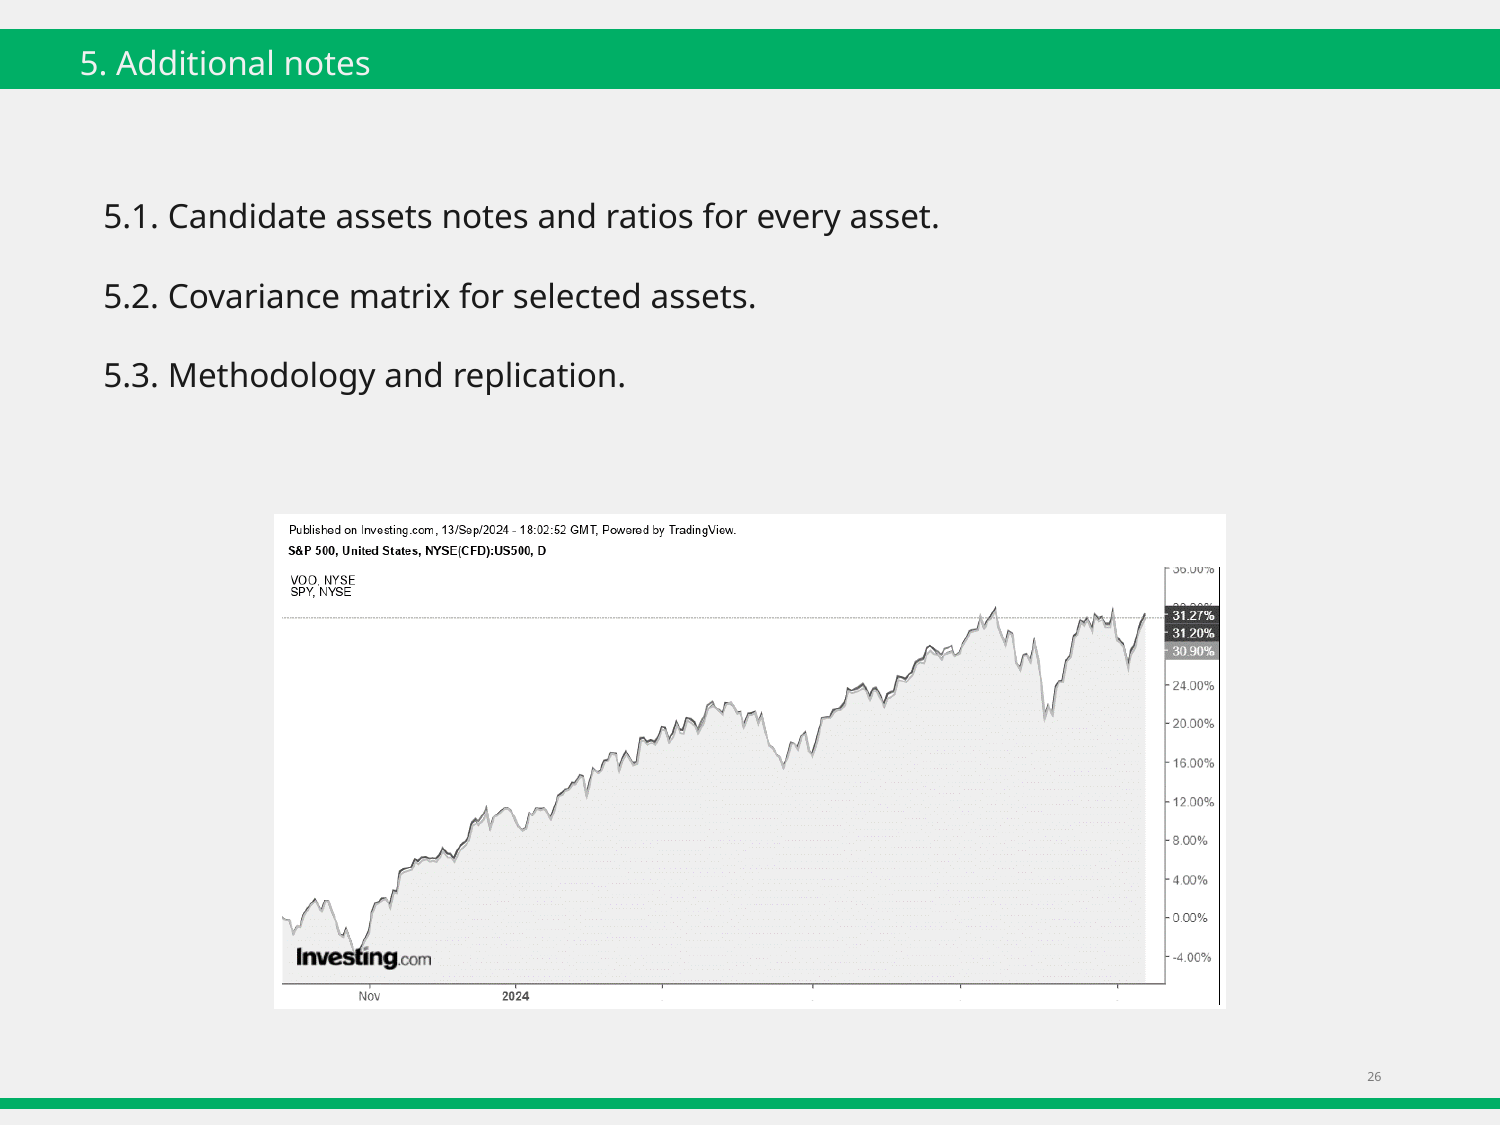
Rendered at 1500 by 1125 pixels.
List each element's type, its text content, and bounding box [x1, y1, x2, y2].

slide_number 26 [1059, 1060, 1397, 1095]
text_box 5.1. Candidate assets notes and ratios for every asset. 5.2. Covariance matrix for selected assets. 5.3. Methodology and replication. [88, 187, 1412, 402]
picture [274, 513, 1226, 1009]
text_box 5. Additional notes [64, 34, 750, 90]
